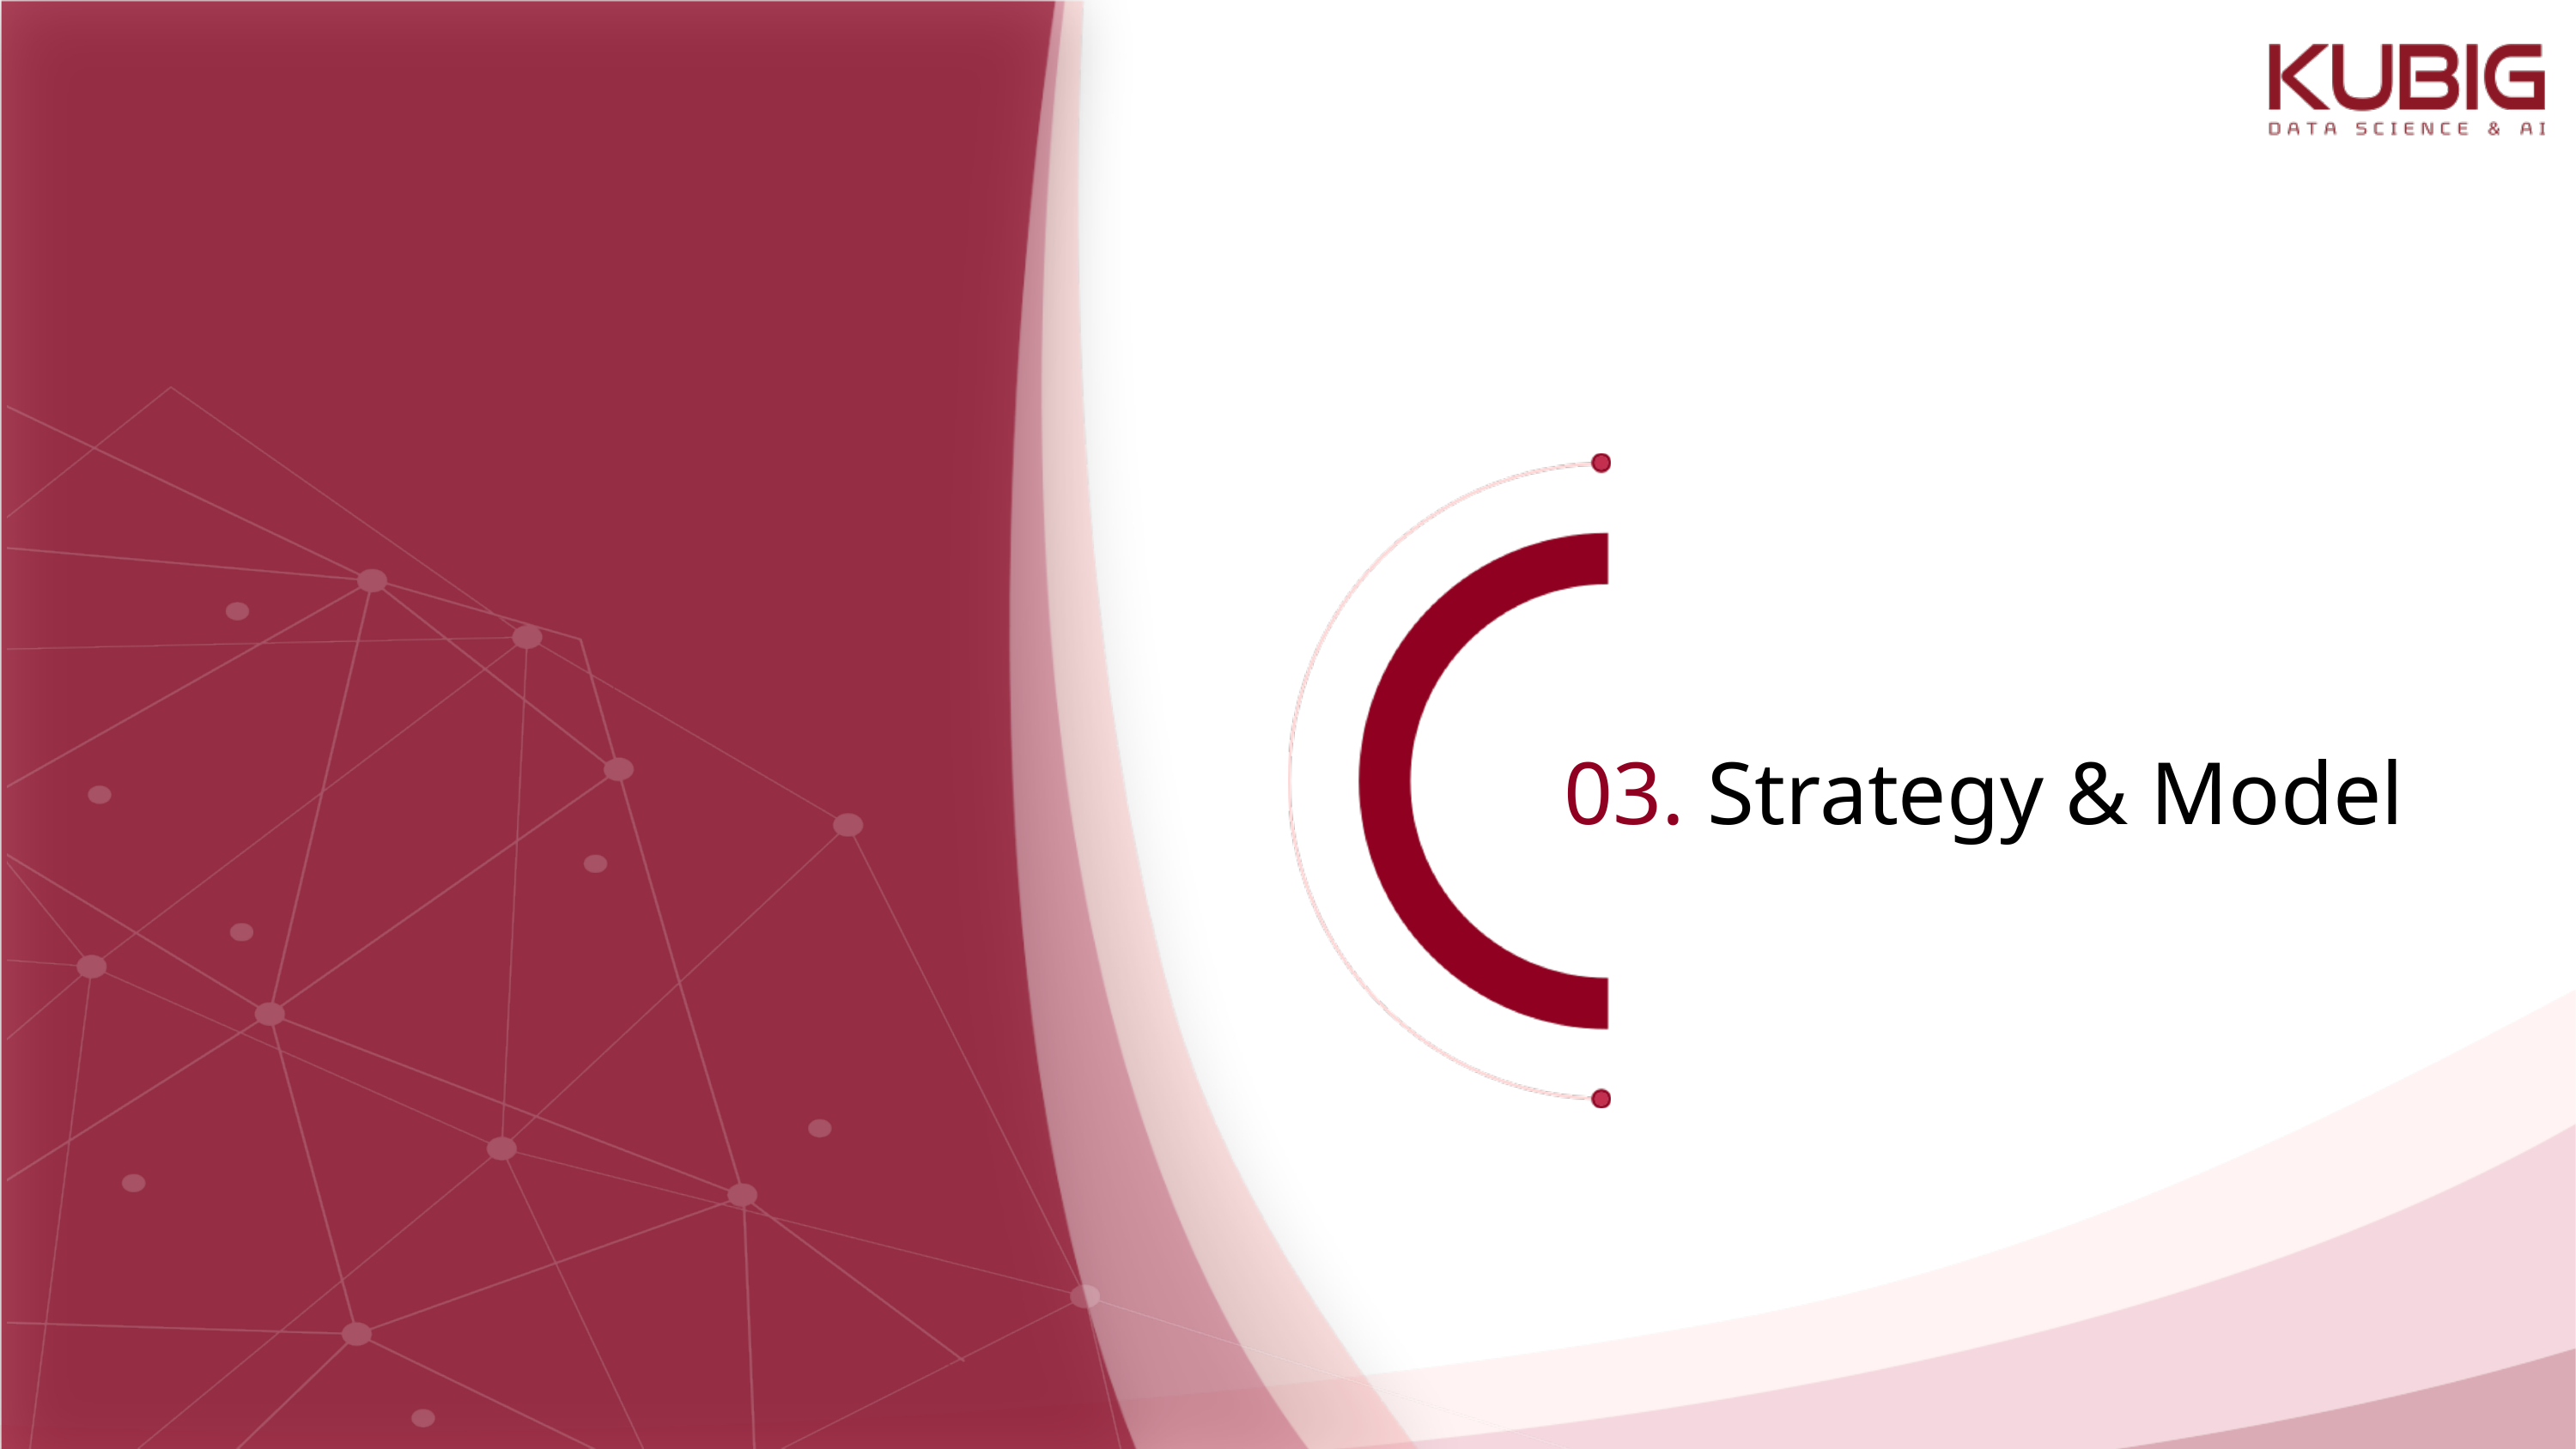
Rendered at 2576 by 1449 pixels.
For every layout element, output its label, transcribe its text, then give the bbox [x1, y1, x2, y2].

picture [2151, 989, 2576, 1449]
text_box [7, 386, 1571, 1449]
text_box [2267, 42, 2549, 137]
text_box 03. Strategy & Model [2157, 731, 2512, 848]
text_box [0, 0, 2151, 1449]
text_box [1287, 452, 1611, 1108]
